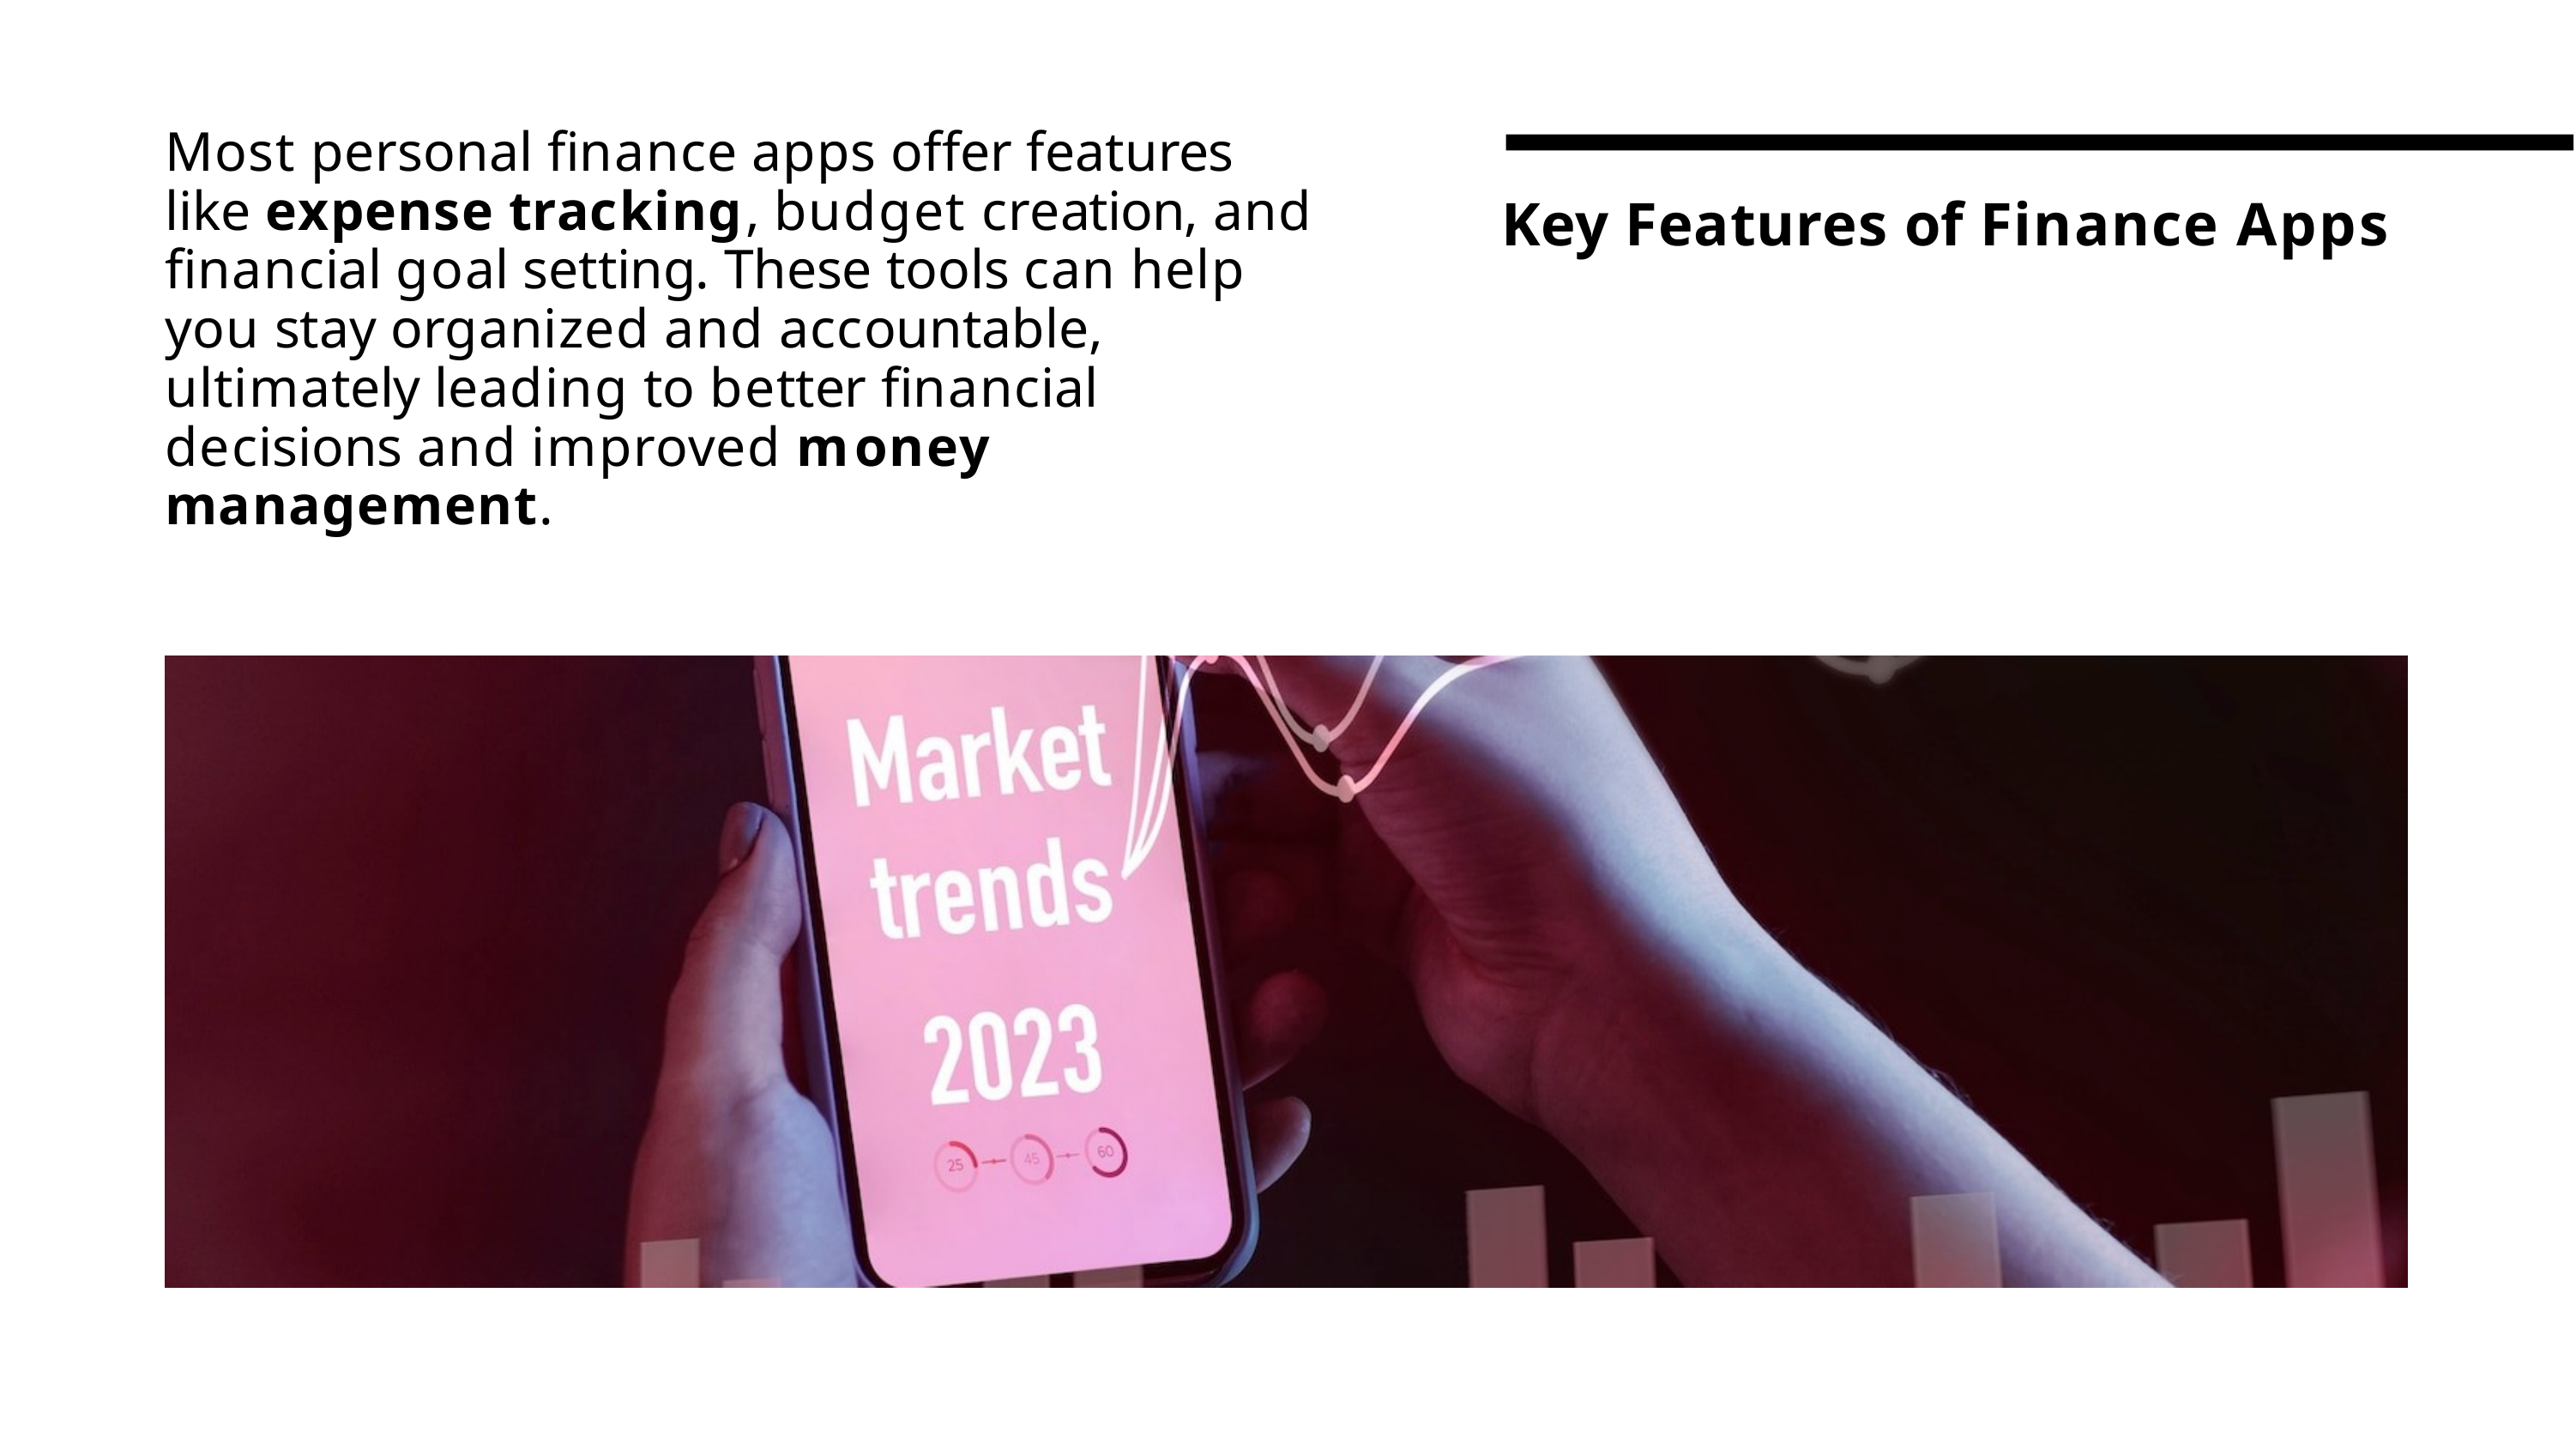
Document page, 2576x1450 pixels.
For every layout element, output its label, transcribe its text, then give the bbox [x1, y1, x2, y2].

picture [165, 656, 2409, 1288]
text_box [1505, 134, 2574, 151]
text_box Most personal ﬁnance apps offer features like expense tracking, budget creation, and ﬁnancial goal setting. These tools can help you stay organized and accountable, ultimately leading to better ﬁnancial decisions and improved money management. [163, 114, 1338, 536]
title Key Features of Finance Apps [1499, 184, 2404, 429]
